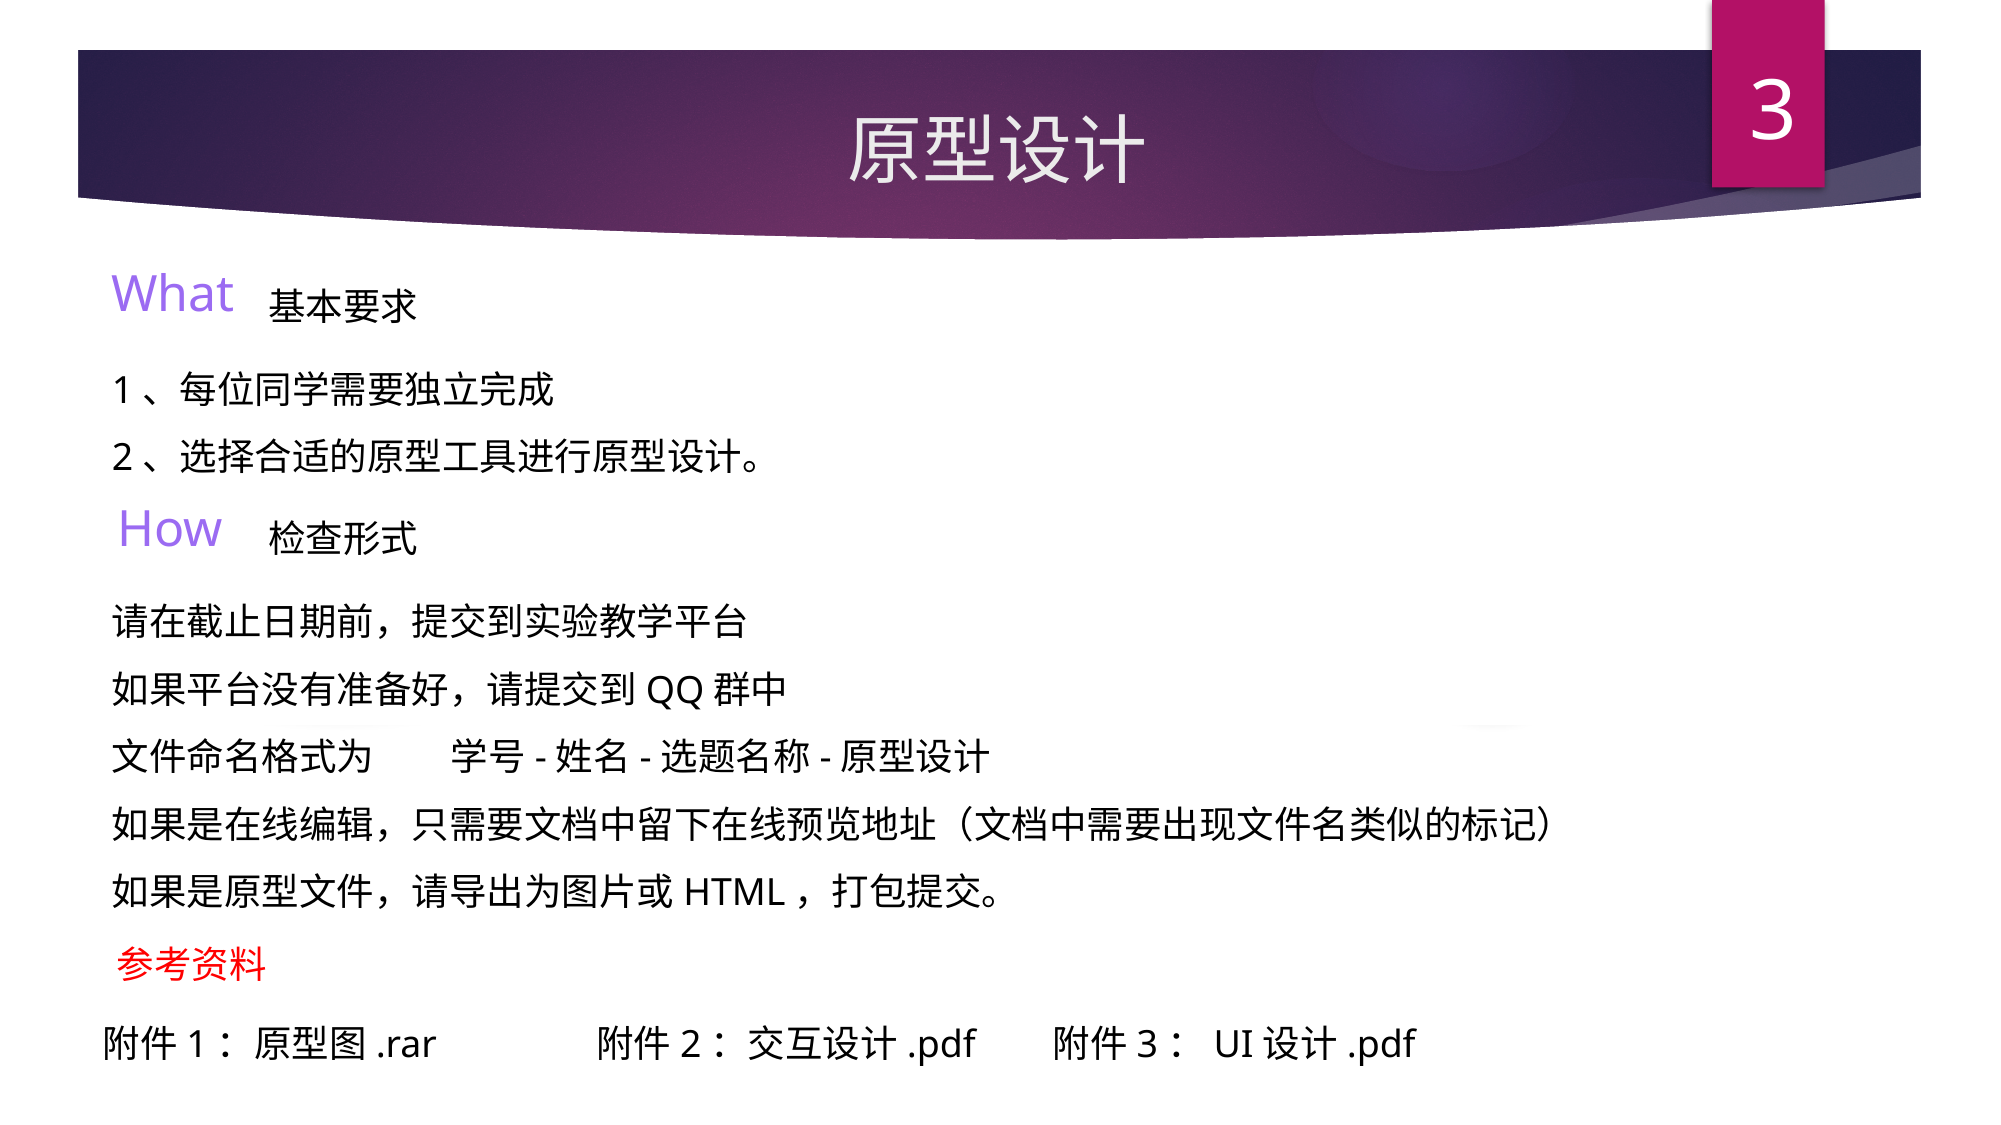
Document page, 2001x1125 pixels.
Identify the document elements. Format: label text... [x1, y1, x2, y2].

text_box 3 [1734, 49, 1804, 164]
text_box 附件2：交互设计.pdf [581, 1012, 991, 1073]
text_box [59, 488, 435, 569]
text_box 附件1：原型图.rar [87, 1012, 452, 1073]
text_box 附件3：UI设计.pdf [1037, 1012, 1431, 1073]
text_box 请在截止日期前，提交到实验教学平台 如果平台没有准备好，请提交到QQ群中 文件命名格式为 学号-姓名-选题名称-原型设计 如果是在线编辑，只需要文档中留下在线预览地址（文档中需要出现文件名类似的标记） 如果是原型文件，请导出为图片或HTML，打包提交。 [97, 568, 1816, 921]
text_box 参考资料 [101, 933, 282, 994]
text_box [62, 253, 435, 337]
title 原型设计 [832, 90, 1168, 206]
text_box 1、每位同学需要独立完成 2、选择合适的原型工具进行原型设计。 [97, 336, 1816, 486]
